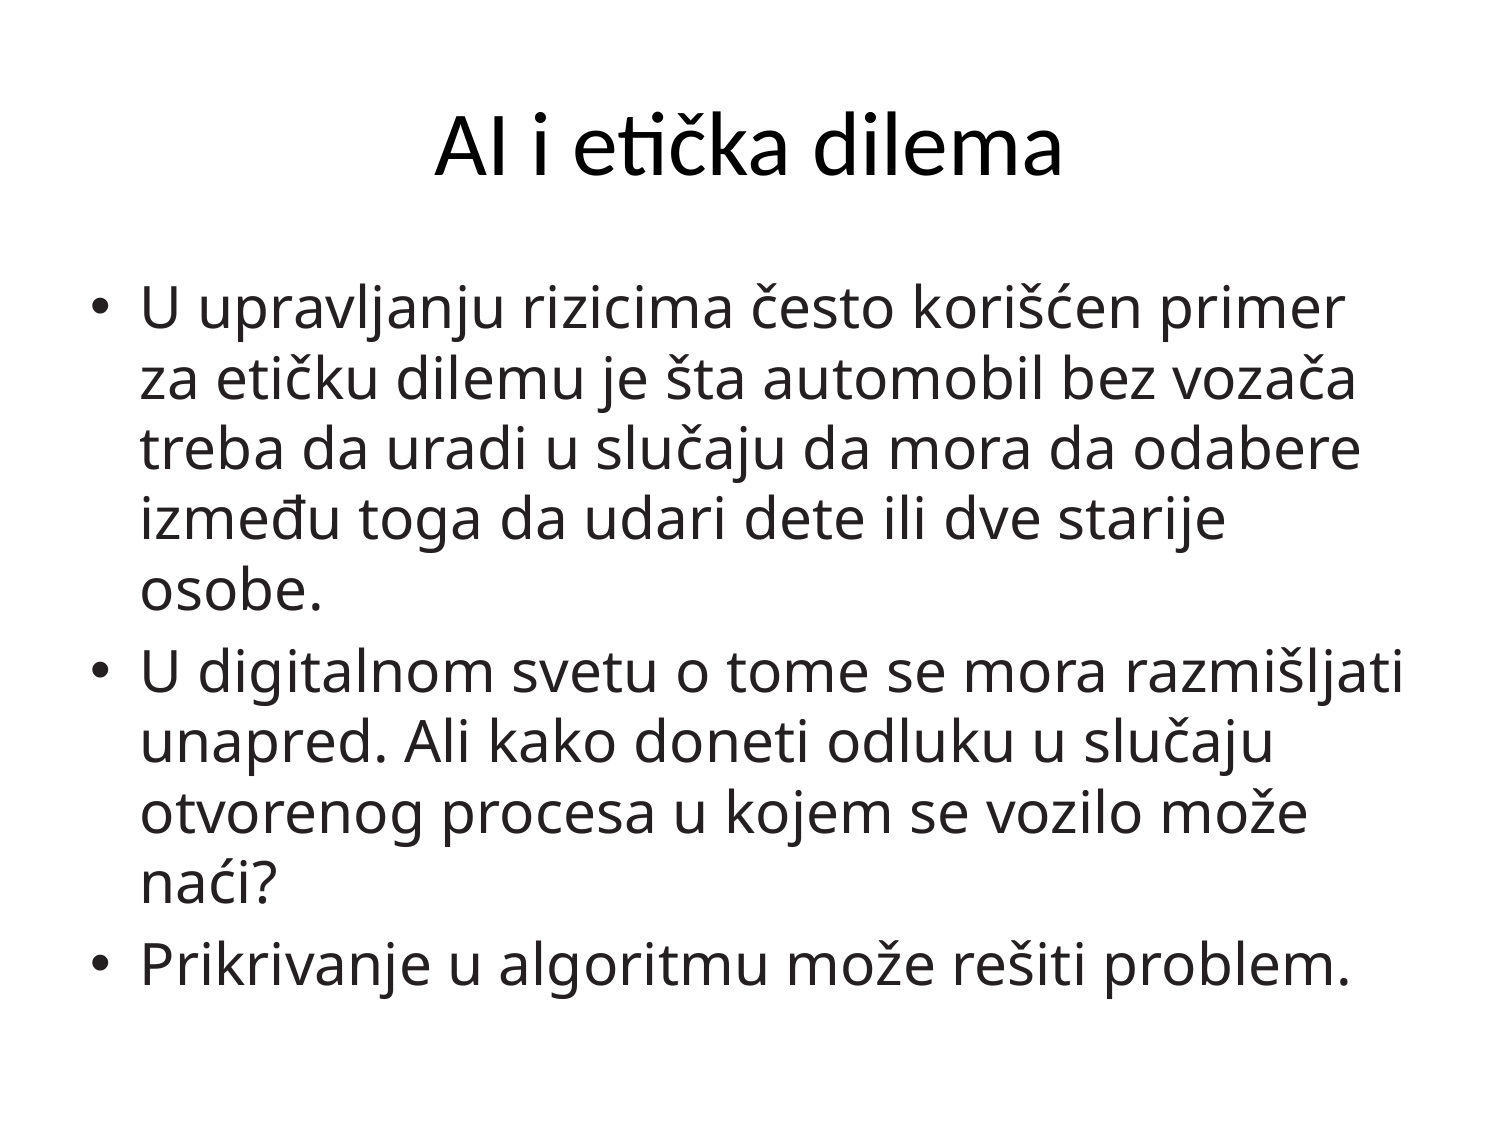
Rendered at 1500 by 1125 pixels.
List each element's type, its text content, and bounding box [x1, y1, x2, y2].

list U upravljanju rizicima često korišćen primer za etičku dilemu je šta automobil bez vozača treba da uradi u slučaju da mora da odabere između toga da udari dete ili dve starije osobe. U digitalnom svetu o tome se mora razmišljati unapred. Ali kako doneti odluku u slučaju otvorenog procesa u kojem se vozilo može naći? Prikrivanje u algoritmu može rešiti problem. [75, 262, 1425, 1005]
title AI i etička dilema [75, 45, 1425, 233]
